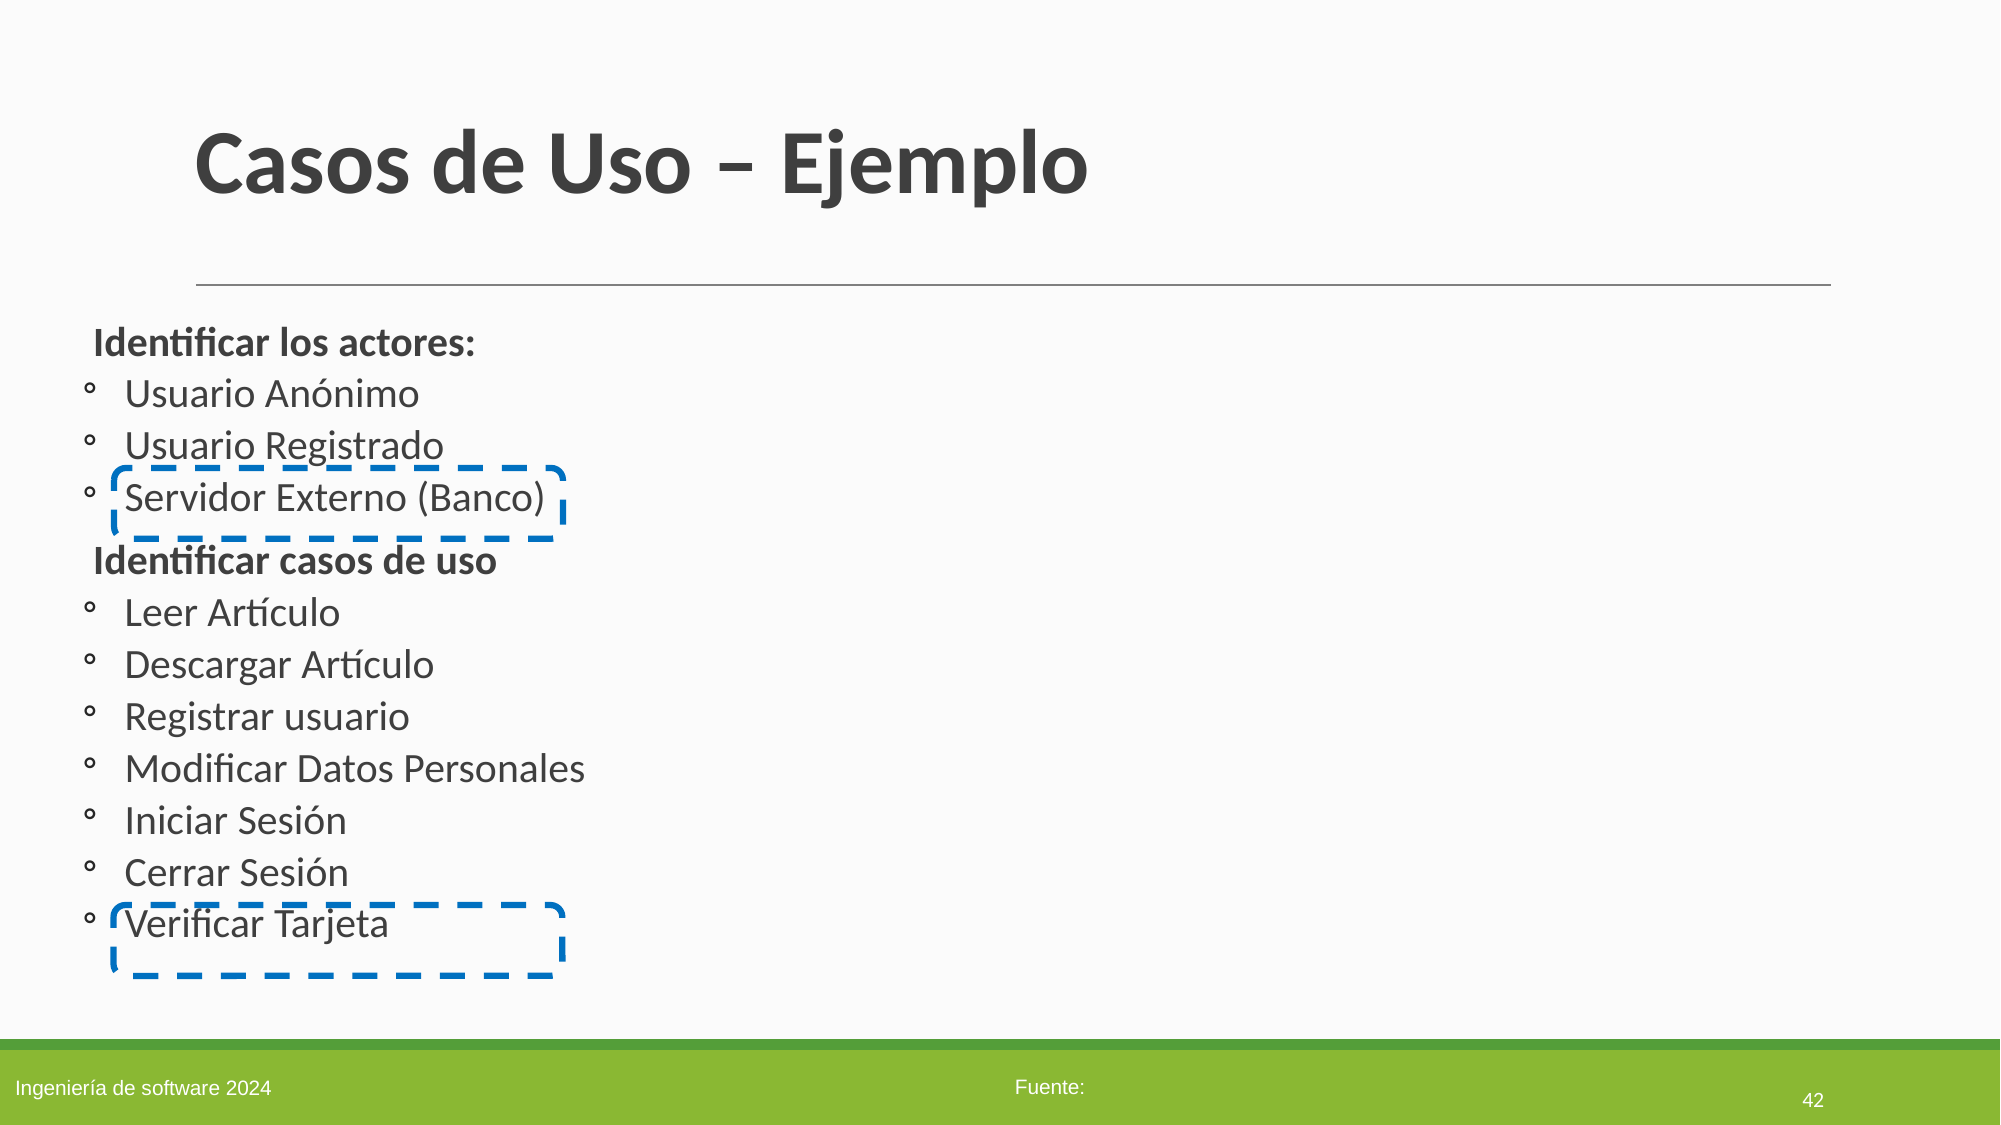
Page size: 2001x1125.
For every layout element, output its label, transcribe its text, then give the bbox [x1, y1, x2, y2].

title Casos de Uso – Ejemplo [180, 47, 1830, 285]
text_box [113, 905, 563, 976]
list Identificar los actores: Usuario Anónimo Usuario Registrado Servidor Externo (Banco) Identificar casos de uso Leer Artículo Descargar Artículo Registrar usuario Modificar Datos Personales Iniciar Sesión Cerrar Sesión Verificar Tarjeta [66, 314, 1867, 1000]
text_box [114, 467, 563, 539]
slide_number 42 [1624, 1059, 1840, 1120]
